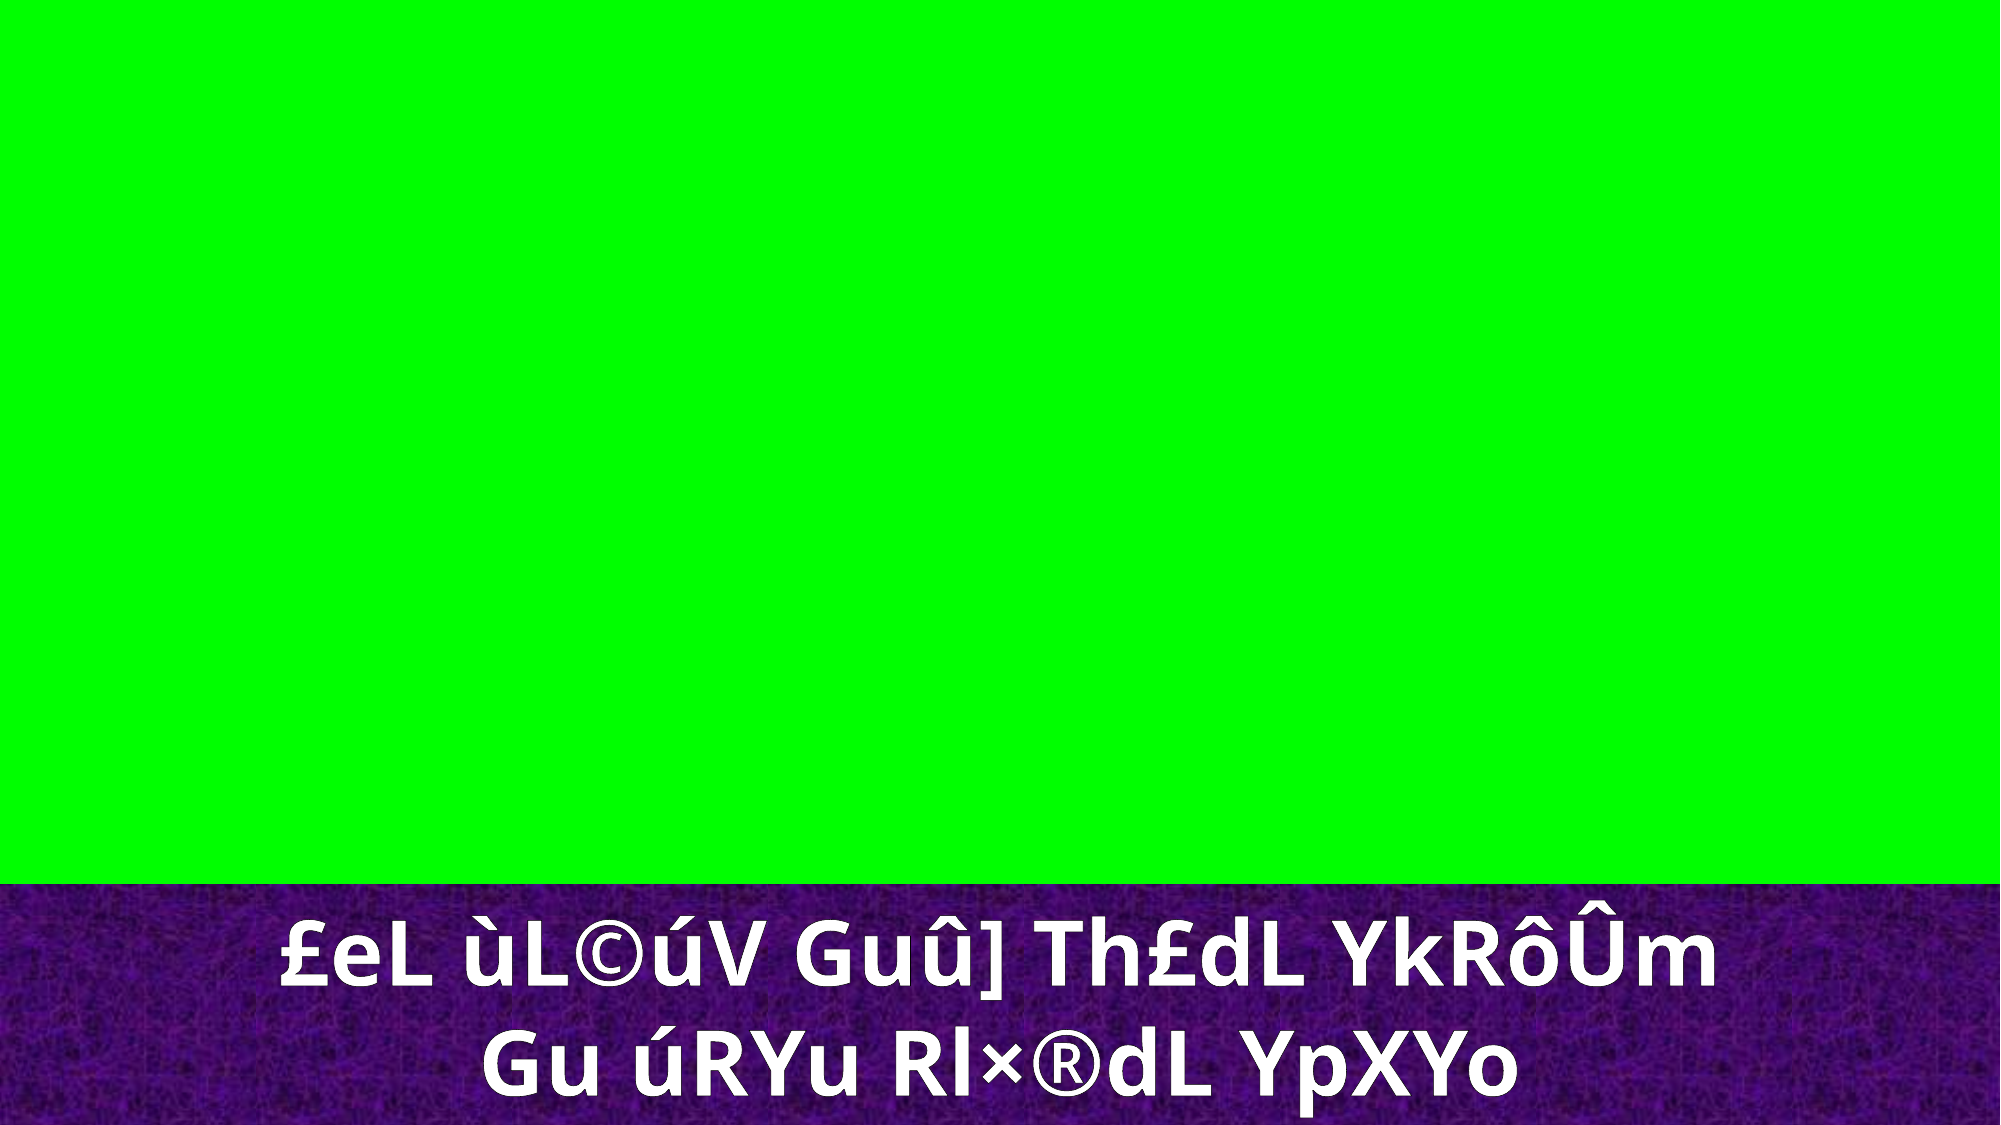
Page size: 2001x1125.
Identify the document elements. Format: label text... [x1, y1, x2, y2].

text_box £eL ùL©úV Guû] Th£dL YkRôÛm Gu úRYu Rl×®dL YpXYo [0, 886, 2000, 1122]
